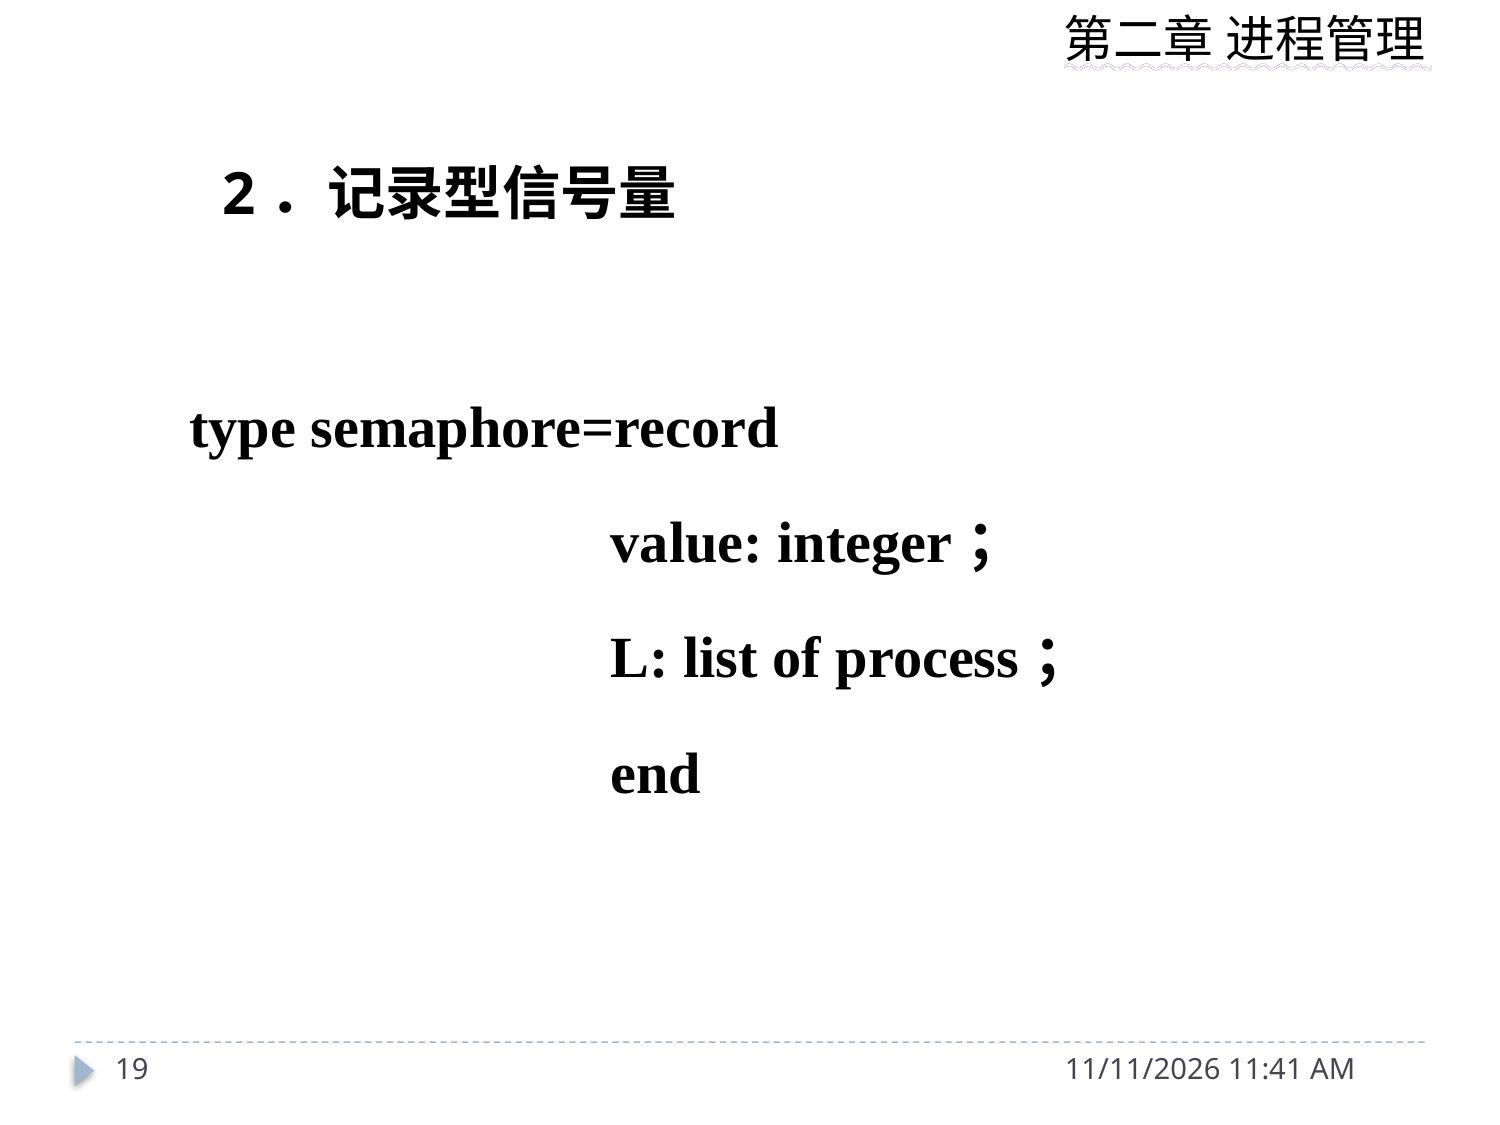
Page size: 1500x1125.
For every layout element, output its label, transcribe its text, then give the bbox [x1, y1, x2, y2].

list 2．记录型信号量 type semaphore=record value: integer； L: list of process； end [76, 113, 1424, 1000]
slide_number 19 [100, 1042, 426, 1103]
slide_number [1050, 1042, 1426, 1103]
